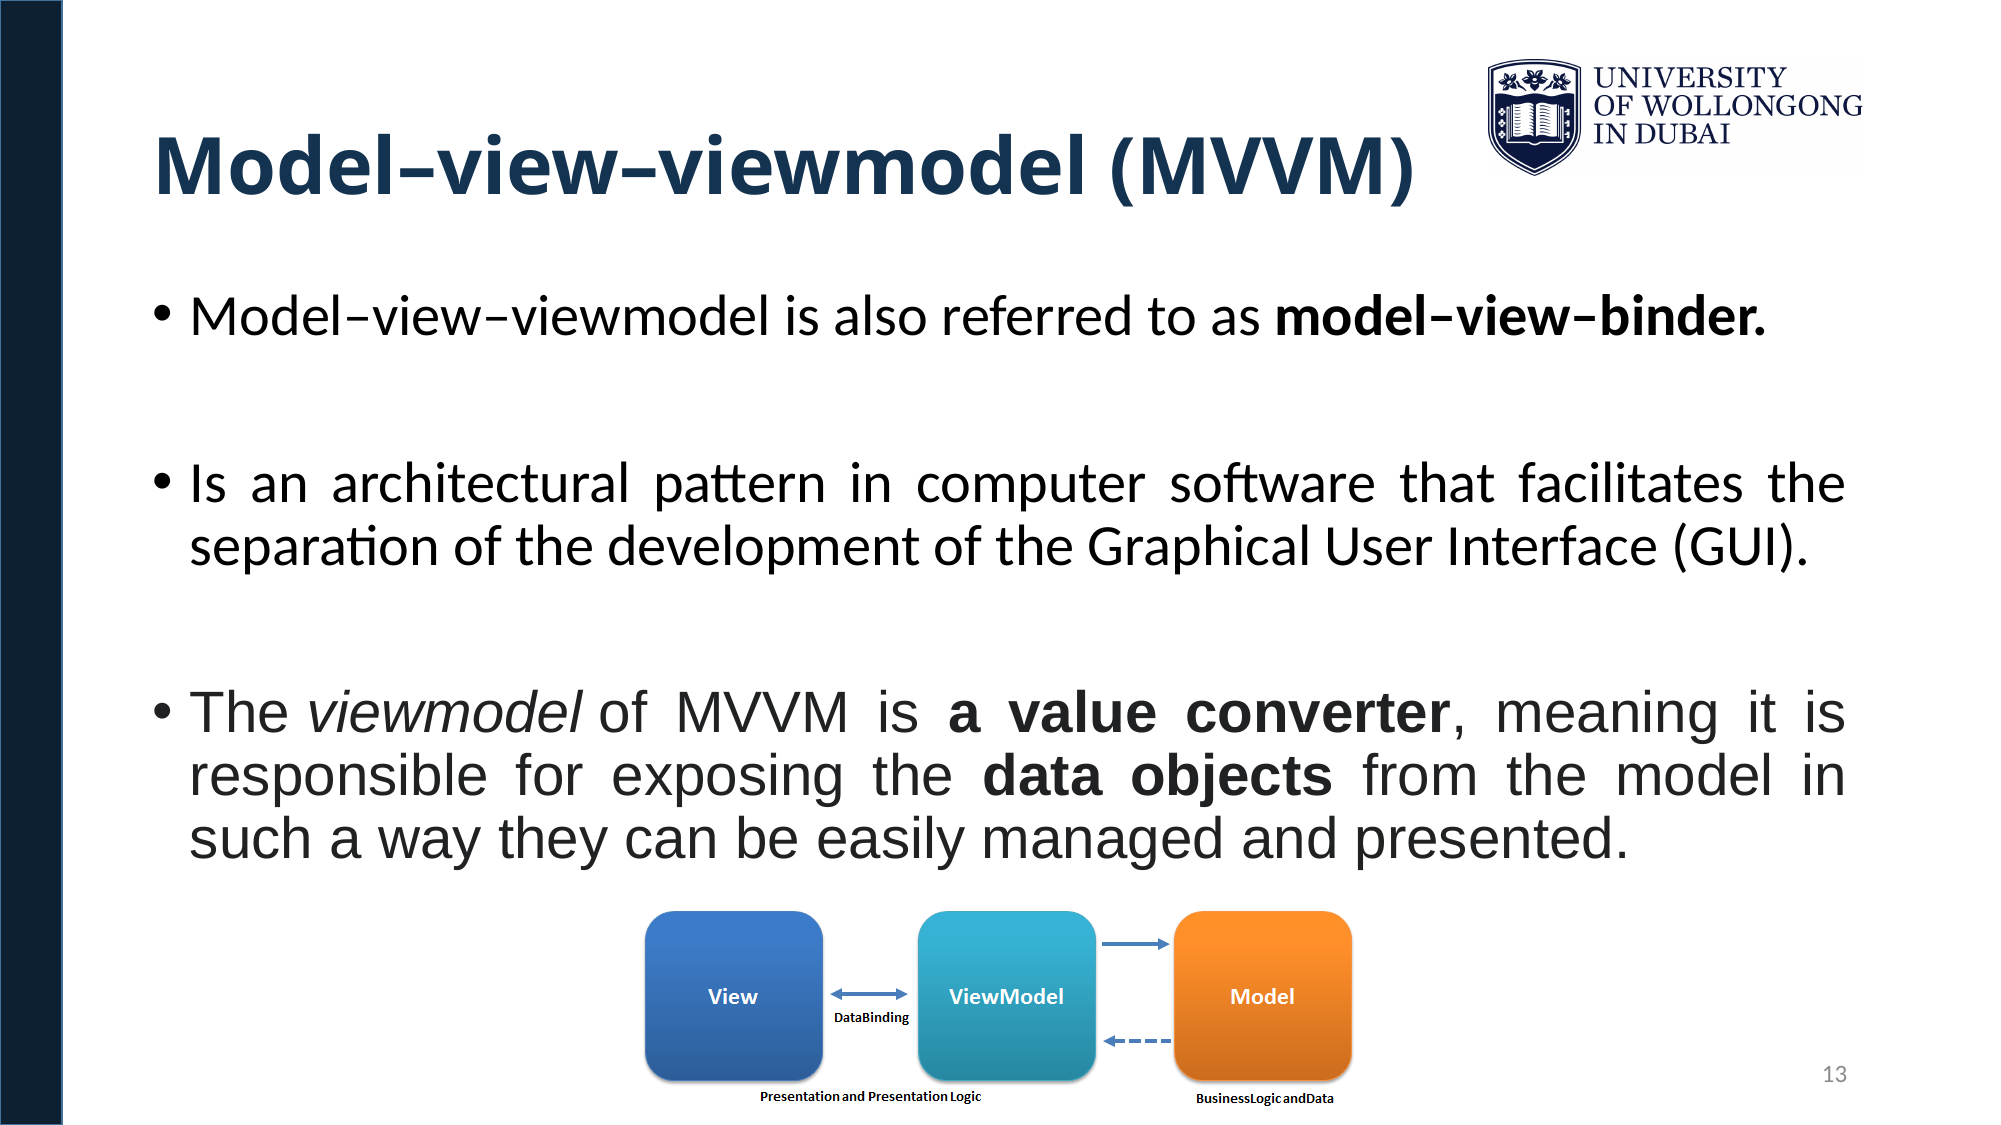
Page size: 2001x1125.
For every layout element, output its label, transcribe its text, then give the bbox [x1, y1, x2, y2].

list Model–view–viewmodel is also referred to as model–view–binder. Is an architectural pattern in computer software that facilitates the separation of the development of the Graphical User Interface (GUI). The viewmodel of MVVM is a value converter, meaning it is responsible for exposing the data objects from the model in such a way they can be easily managed and presented. [137, 277, 1863, 992]
title Model–view–viewmodel (MVVM) [137, 59, 1863, 277]
picture [614, 894, 1385, 1125]
slide_number 13 [1412, 1042, 1863, 1103]
